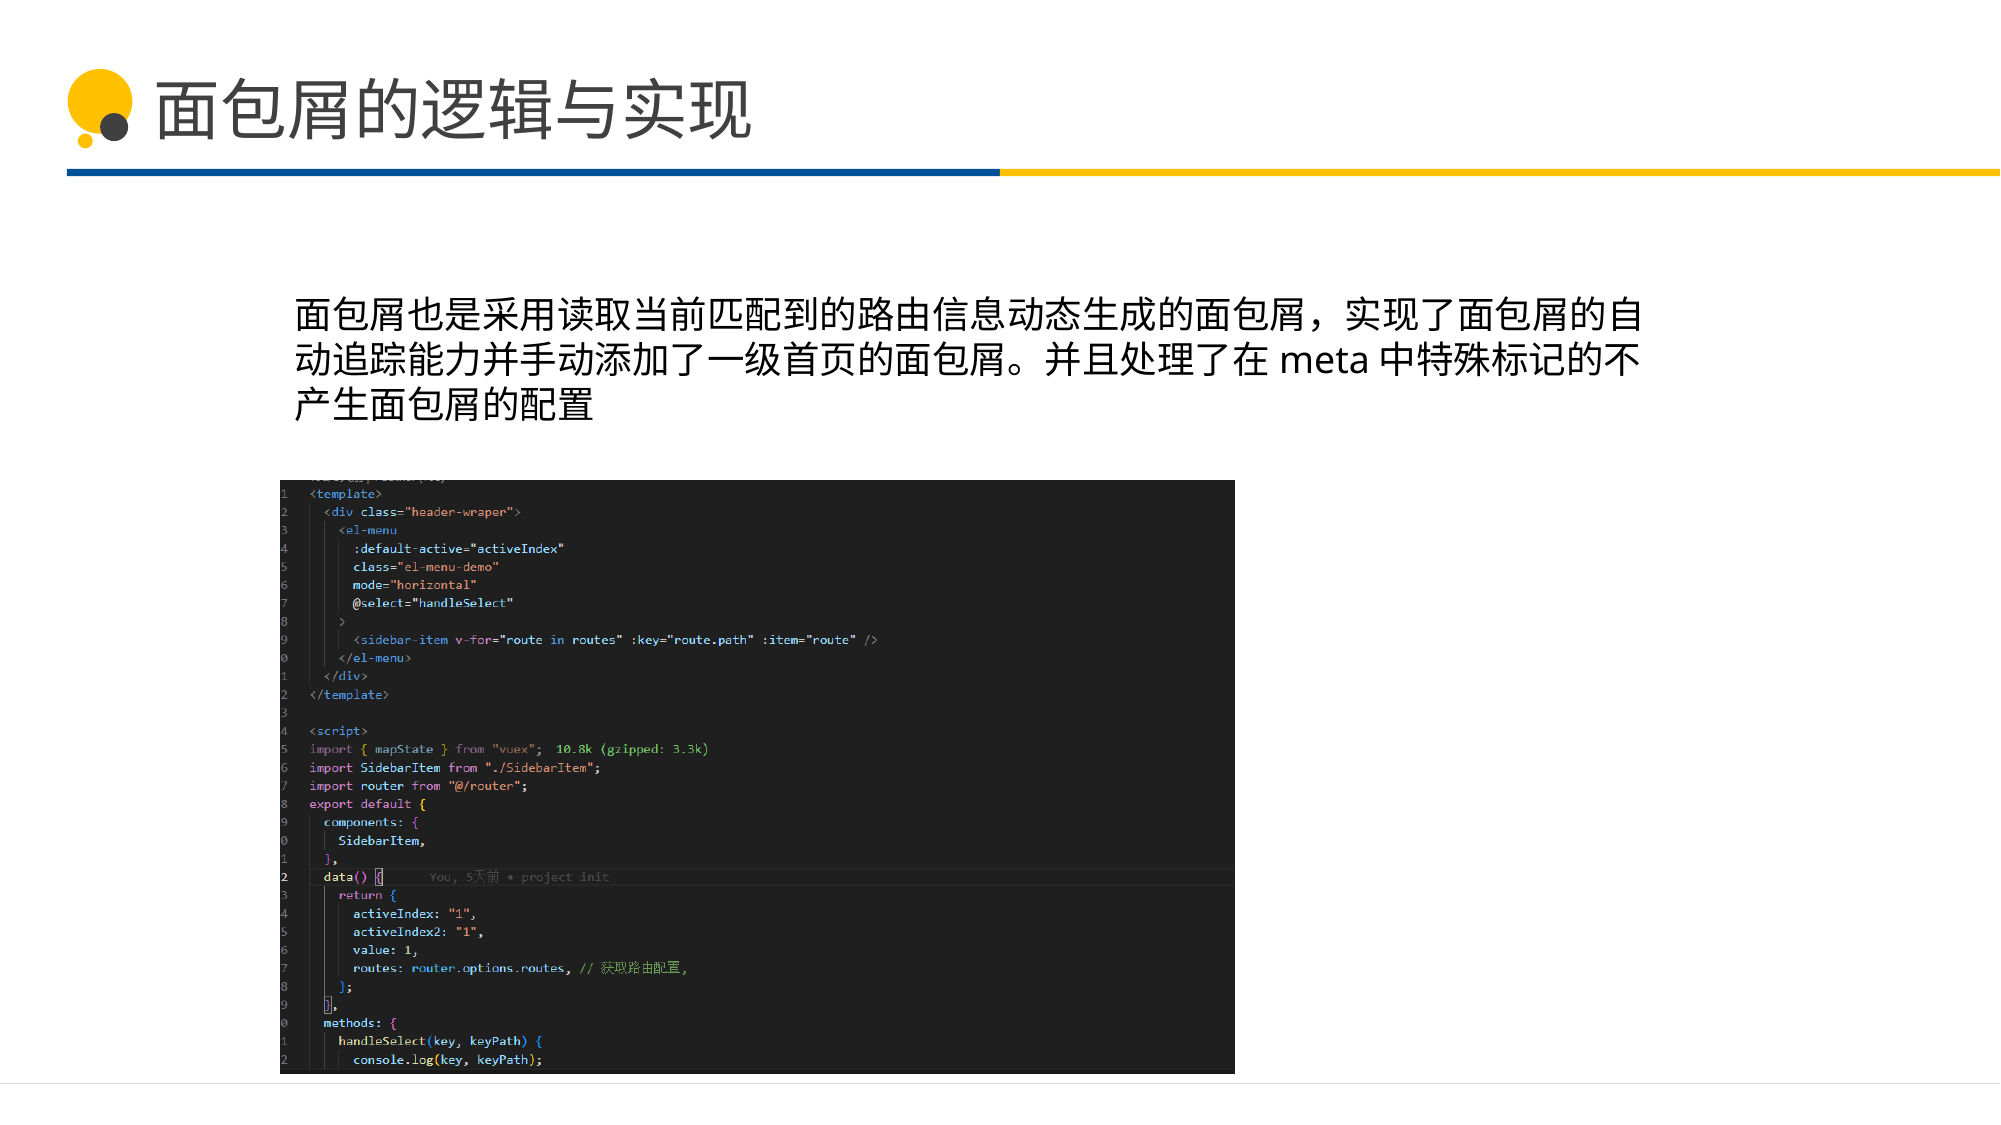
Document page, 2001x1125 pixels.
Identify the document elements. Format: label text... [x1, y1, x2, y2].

picture [280, 480, 1235, 1074]
title 面包屑的逻辑与实现 [138, 4, 1457, 222]
text_box 面包屑也是采用读取当前匹配到的路由信息动态生成的面包屑，实现了面包屑的自动追踪能力并手动添加了一级首页的面包屑。并且处理了在meta中特殊标记的不产生面包屑的配置 [280, 283, 1676, 434]
